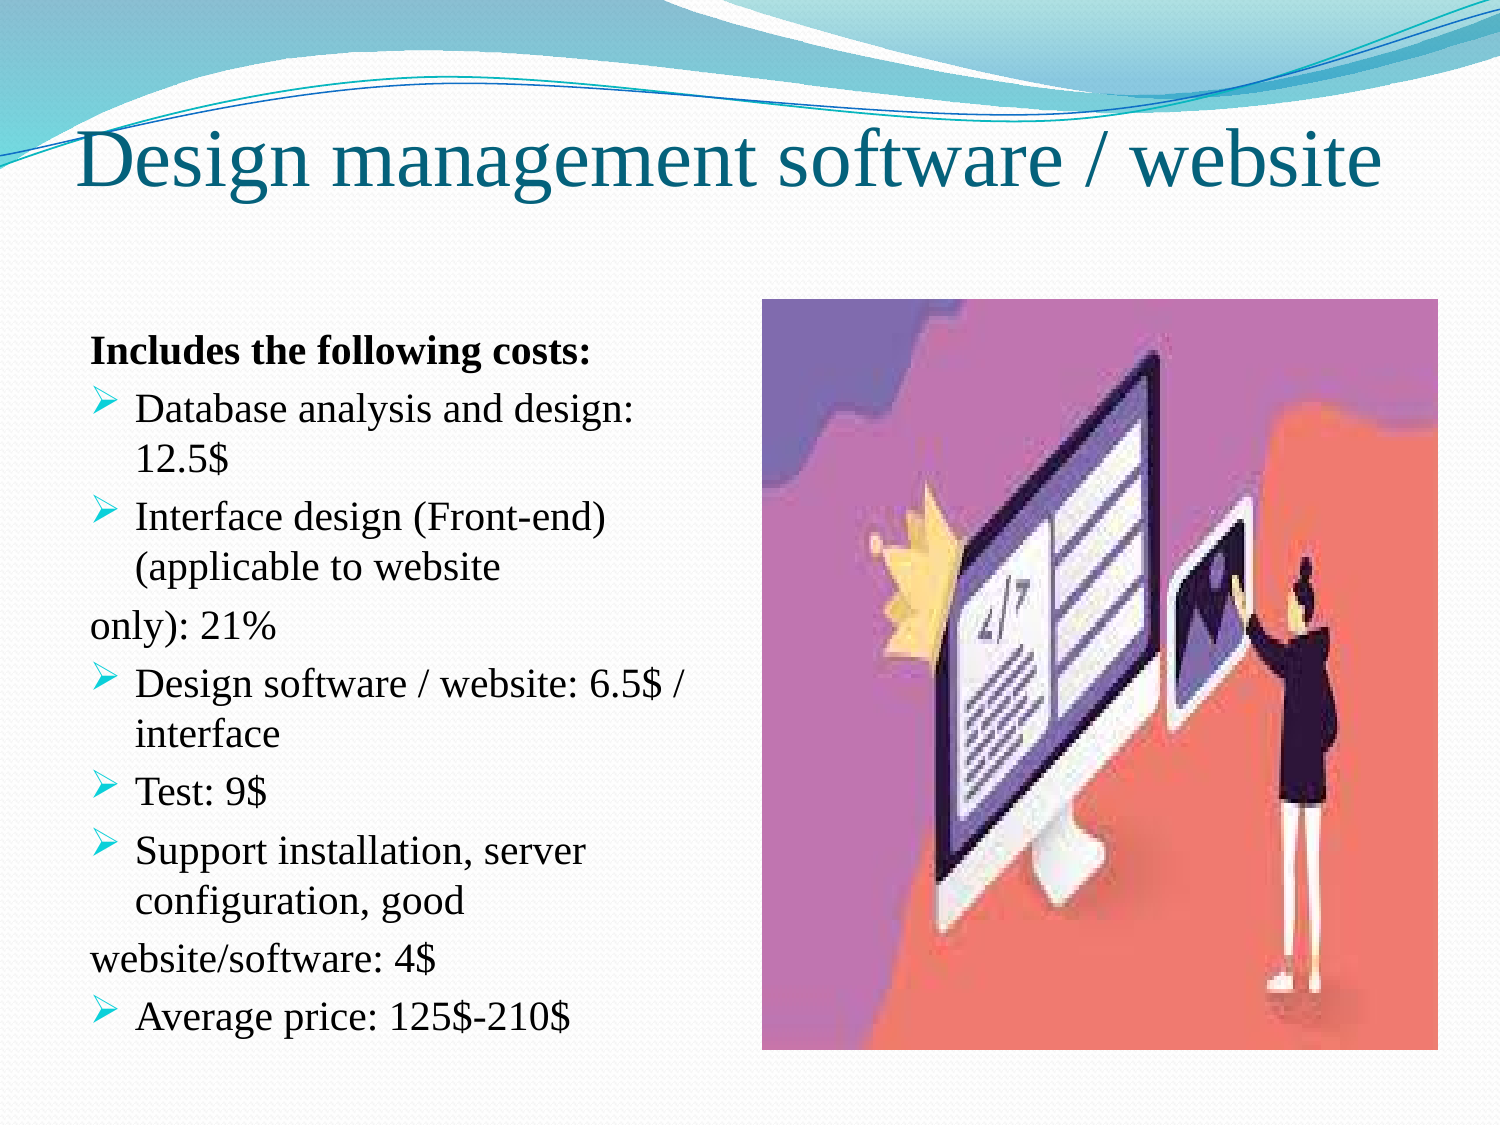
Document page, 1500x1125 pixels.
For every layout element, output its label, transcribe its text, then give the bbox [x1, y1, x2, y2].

title Design management software / website [75, 115, 1425, 303]
list Includes the following costs: Database analysis and design: 12.5$ Interface design (Front-end) (applicable to website only): 21% Design software / website: 6.5$ / interface Test: 9$ Support installation, server configuration, good website/software: 4$ Average price: 125$-210$ [75, 314, 738, 1043]
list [762, 299, 1438, 1051]
